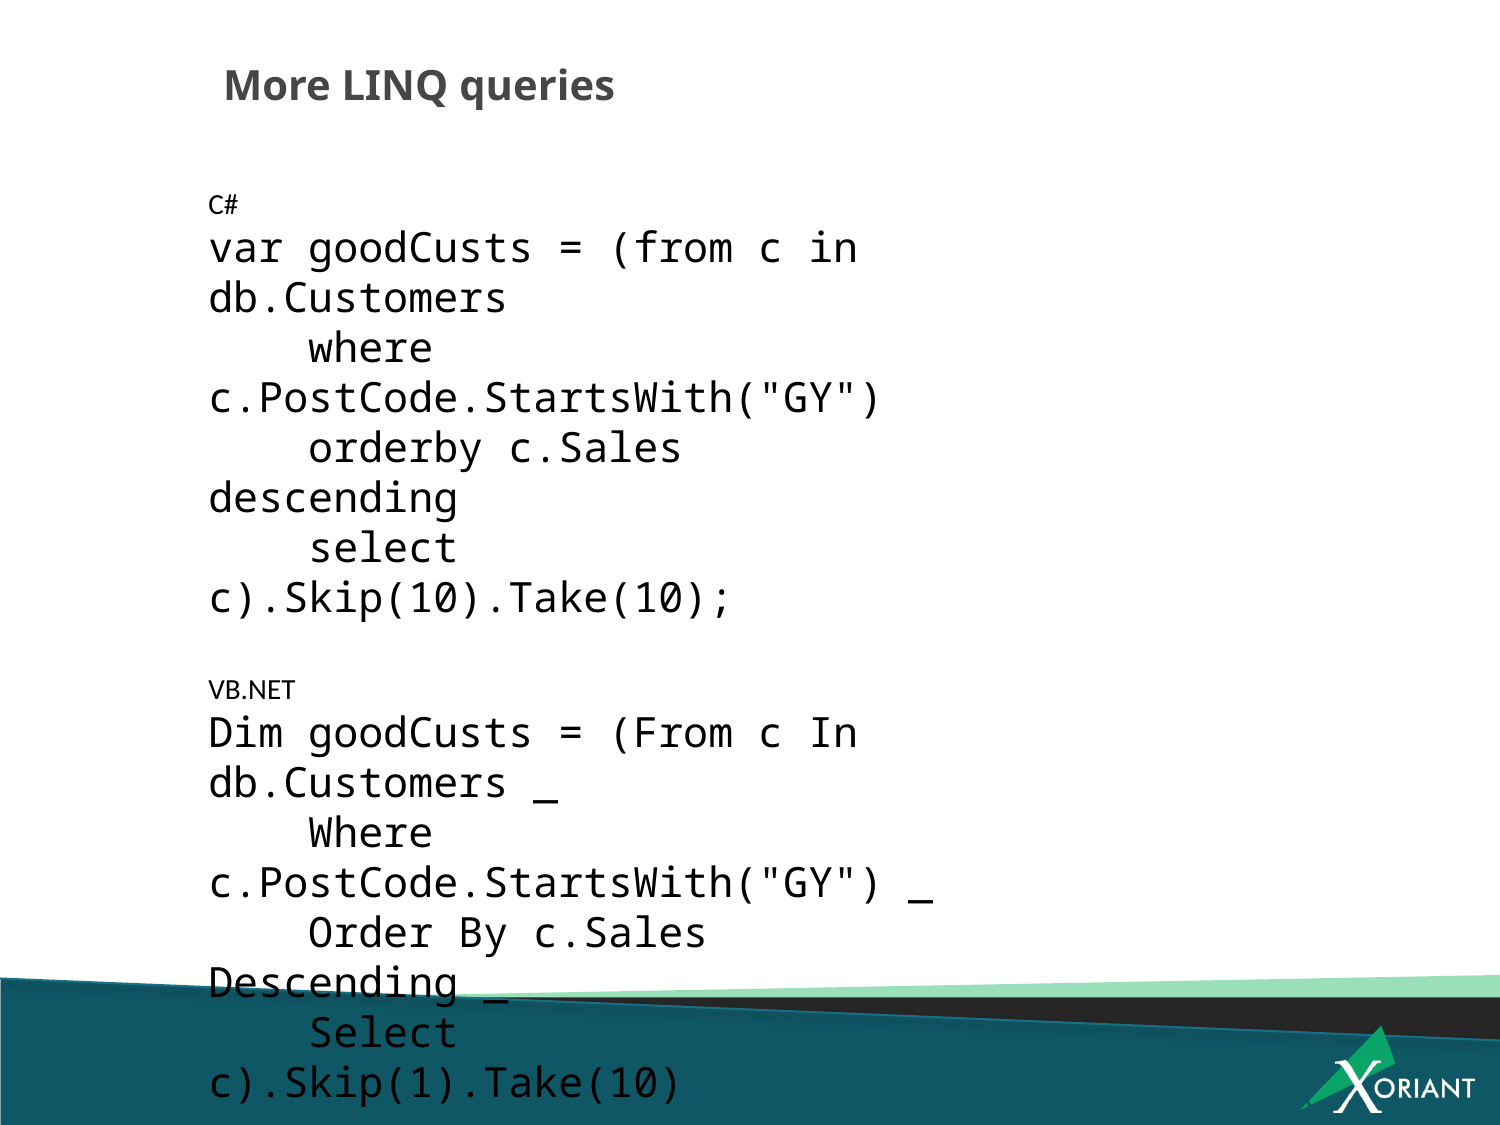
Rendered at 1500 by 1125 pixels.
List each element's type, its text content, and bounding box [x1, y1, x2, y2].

text_box More LINQ queries [208, 0, 1500, 284]
picture [1299, 1025, 1475, 1113]
text_box C# var goodCusts = (from c in db.Customers where c.PostCode.StartsWith("GY") orderby c.Sales descending select c).Skip(10).Take(10); VB.NET Dim goodCusts = (From c In db.Customers _ Where c.PostCode.StartsWith("GY") _ Order By c.Sales Descending _ Select c).Skip(1).Take(10) [208, 296, 935, 996]
